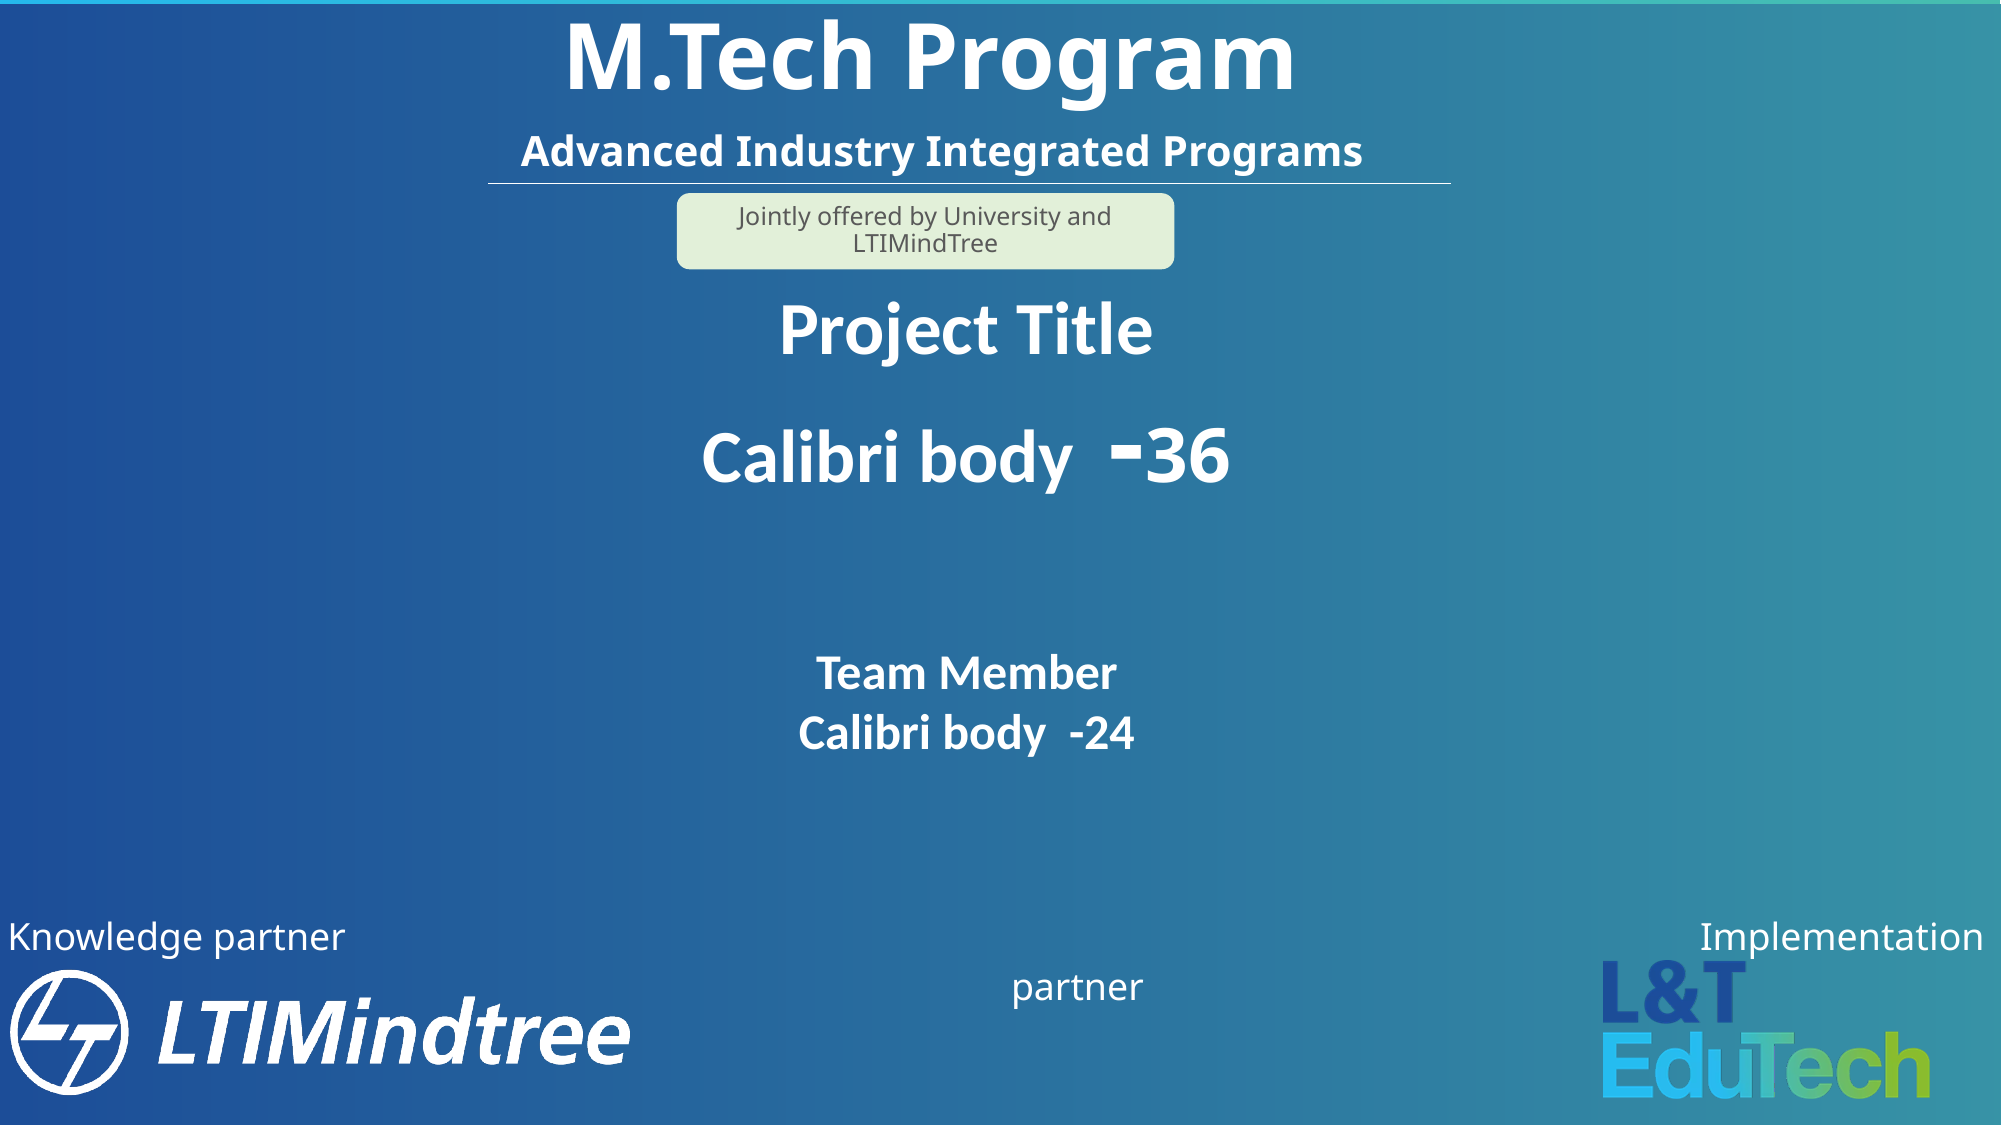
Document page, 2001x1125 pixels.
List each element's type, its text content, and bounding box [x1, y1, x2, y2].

table_header Implementation partner [996, 902, 2000, 1125]
text_box Project Title Calibri body -36 Team Member Calibri body -24 [29, 272, 1905, 902]
list M.Tech Program Advanced Industry Integrated Programs [375, 2, 1510, 177]
text_box [0, 4, 2000, 902]
text_box Jointly offered by University and LTIMindTree [676, 193, 1175, 270]
picture [1603, 959, 1930, 1099]
picture [0, 959, 638, 1102]
table_header Knowledge partner [0, 902, 996, 1125]
